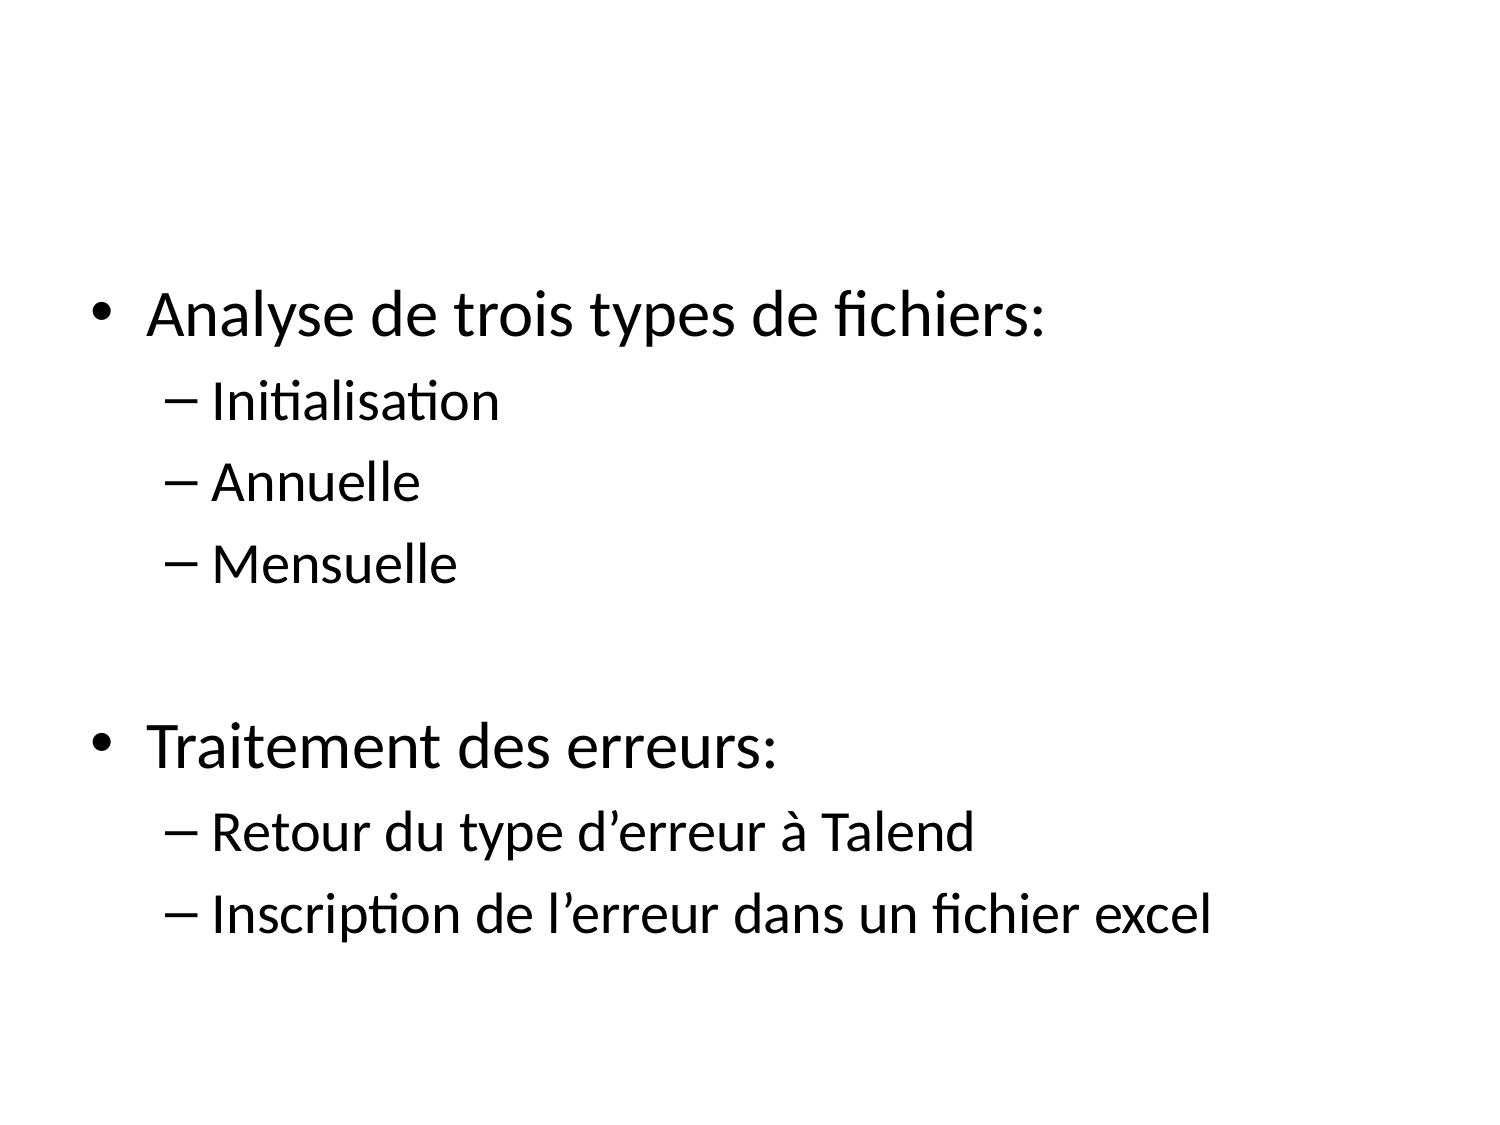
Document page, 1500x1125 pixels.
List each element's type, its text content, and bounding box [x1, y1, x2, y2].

list Analyse de trois types de fichiers: Initialisation Annuelle Mensuelle Traitement des erreurs: Retour du type d’erreur à Talend Inscription de l’erreur dans un fichier excel [75, 262, 1425, 1005]
